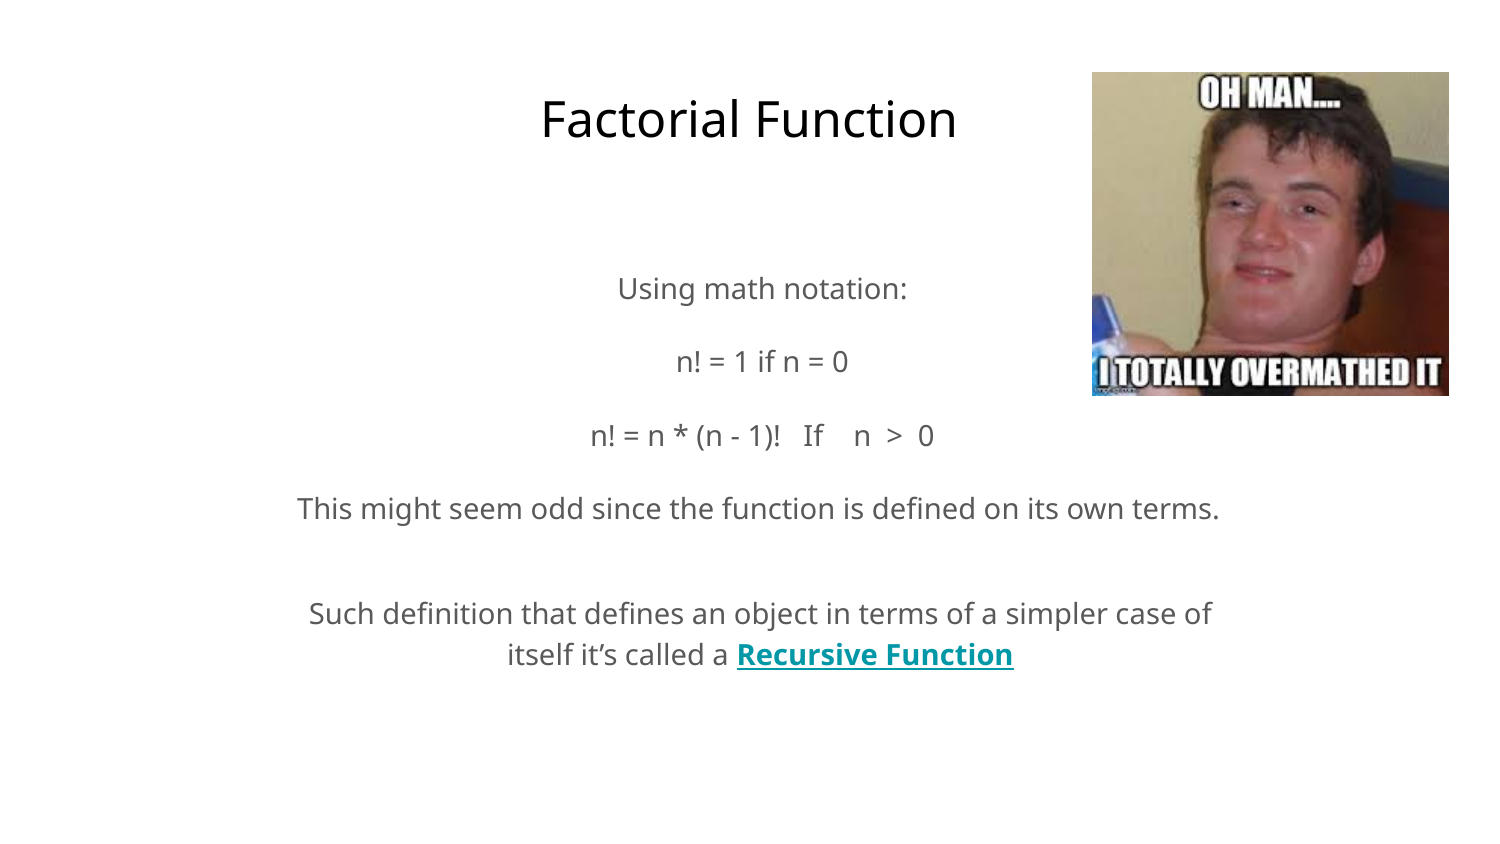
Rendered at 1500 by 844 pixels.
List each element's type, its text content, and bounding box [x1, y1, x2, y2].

picture [1092, 72, 1450, 397]
text_box Such definition that defines an object in terms of a simpler case of itself it’s called a Recursive Function [260, 575, 1261, 701]
list Using math notation: n! = 1 if n = 0 n! = n * (n - 1)! If n > 0 This might seem odd since the function is defined on its own terms. [63, 249, 1462, 546]
title Factorial Function [51, 72, 1091, 167]
